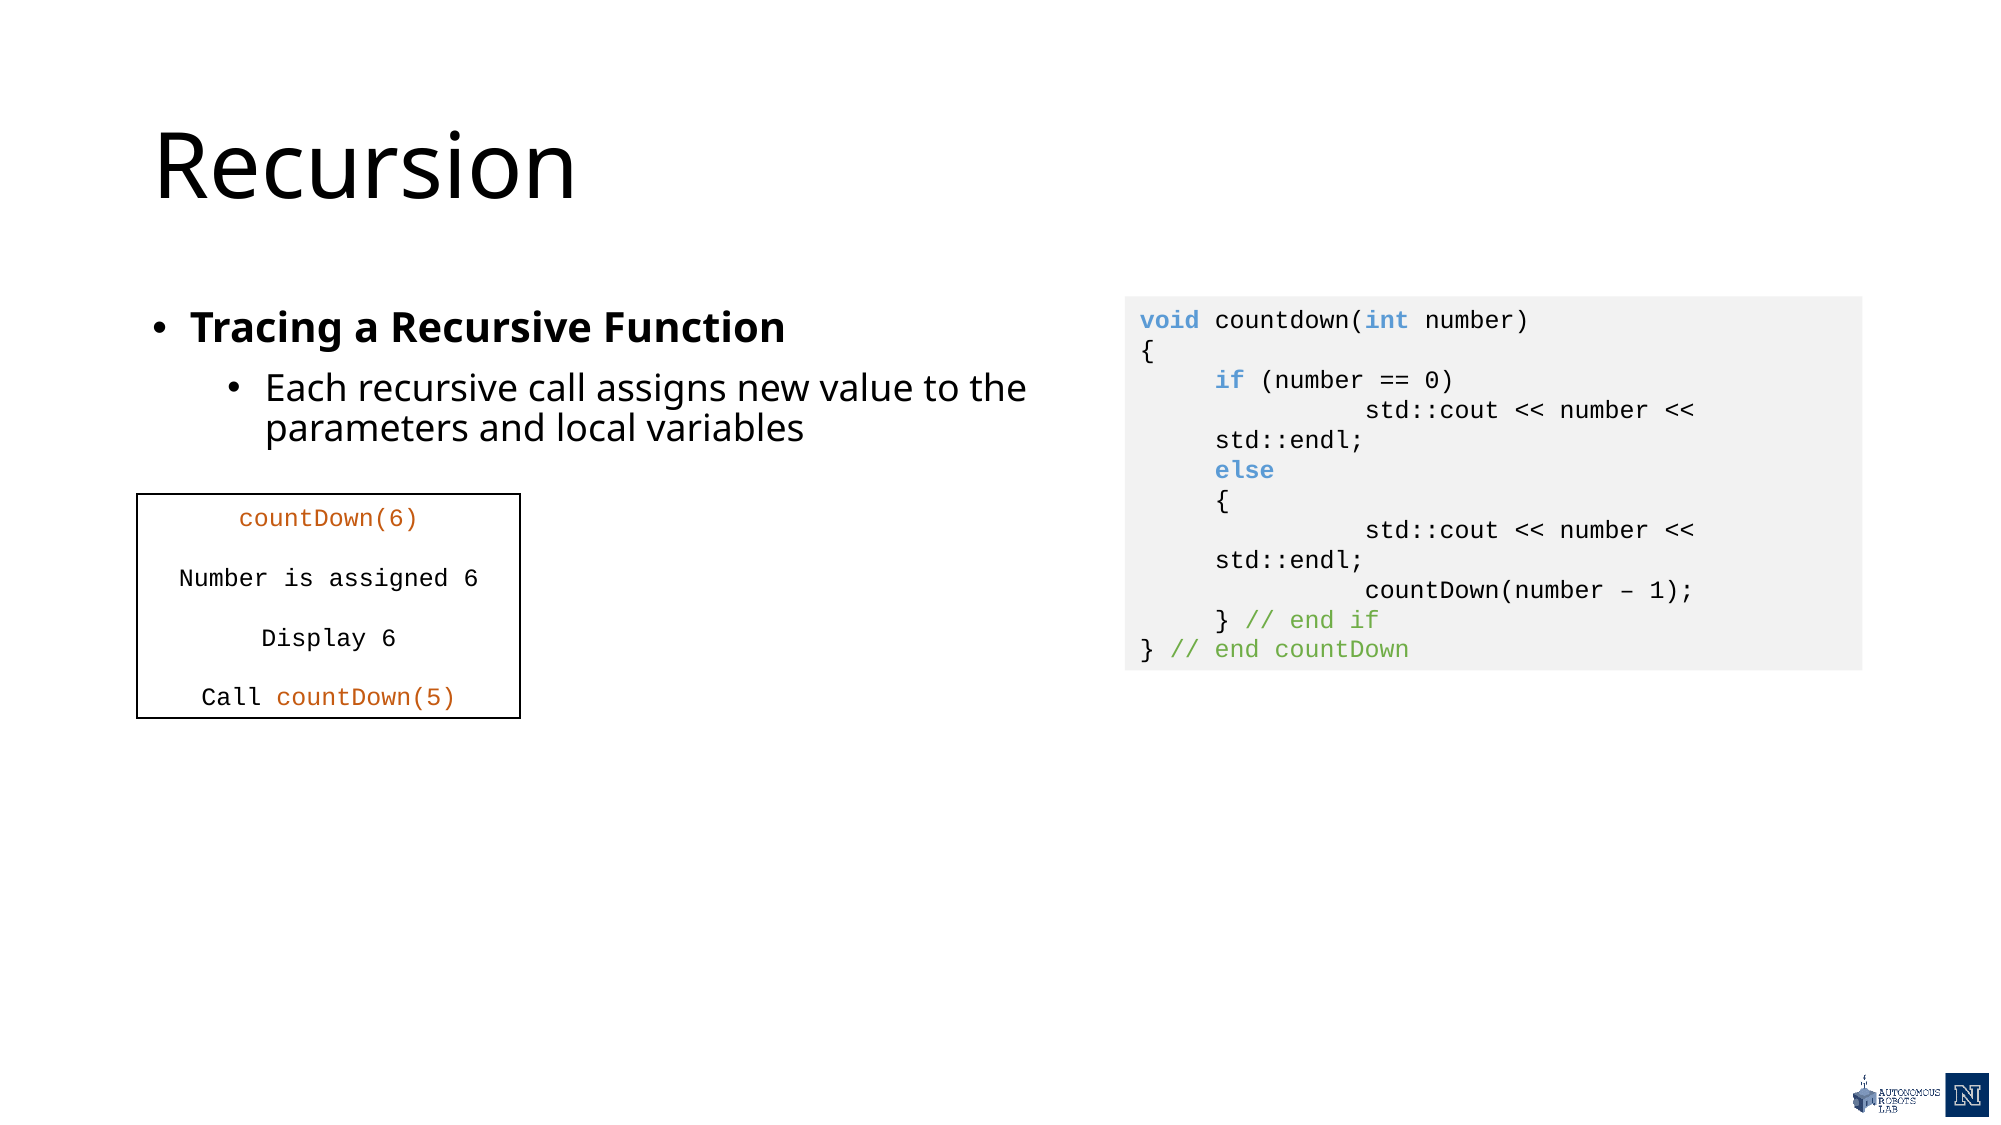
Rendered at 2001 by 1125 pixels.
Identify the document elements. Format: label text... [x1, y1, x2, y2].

text_box void countdown(int number) { if (number == 0) std::cout << number << std::endl; else { std::cout << number << std::endl; countDown(number – 1); } // end if } // end countDown [1124, 296, 1863, 671]
picture [1850, 1073, 1989, 1117]
text_box countDown(6) Number is assigned 6 Display 6 Call countDown(5) [136, 493, 521, 719]
list Tracing a Recursive Function Each recursive call assigns new value to the parameters and local variables [137, 299, 1065, 1014]
title Recursion [137, 59, 1863, 278]
